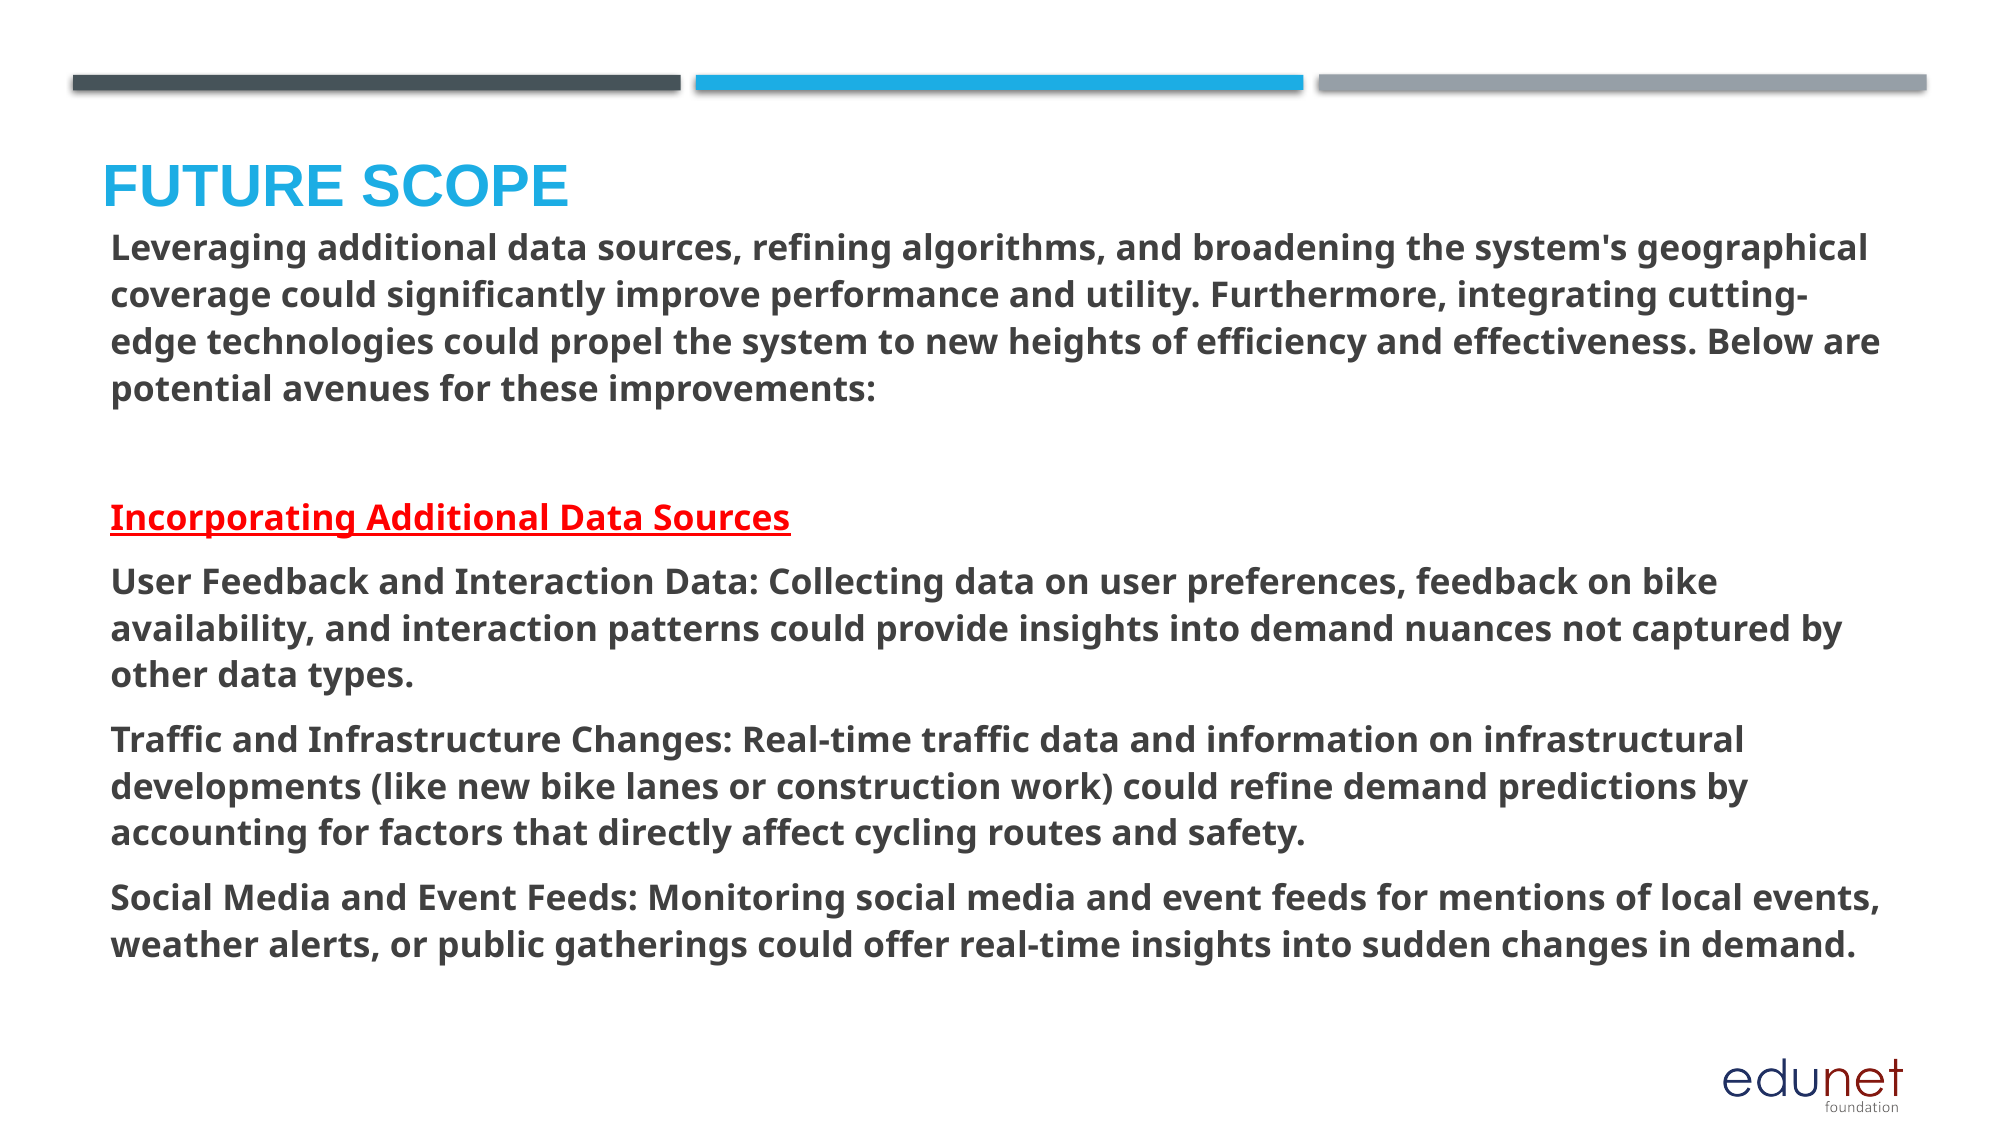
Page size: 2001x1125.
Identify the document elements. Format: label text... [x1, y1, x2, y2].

picture [1719, 1056, 1905, 1116]
text_box Future scope [87, 138, 1898, 226]
list Leveraging additional data sources, refining algorithms, and broadening the system's geographical coverage could significantly improve performance and utility. Furthermore, integrating cutting-edge technologies could propel the system to new heights of efficiency and effectiveness. Below are potential avenues for these improvements: Incorporating Additional Data Sources User Feedback and Interaction Data: Collecting data on user preferences, feedback on bike availability, and interaction patterns could provide insights into demand nuances not captured by other data types. Traffic and Infrastructure Changes: Real-time traffic data and information on infrastructural developments (like new bike lanes or construction work) could refine demand predictions by accounting for factors that directly affect cycling routes and safety. Social Media and Event Feeds: Monitoring social media and event feeds for mentions of local events, weather alerts, or public gatherings could offer real-time insights into sudden changes in demand. [95, 213, 1905, 981]
